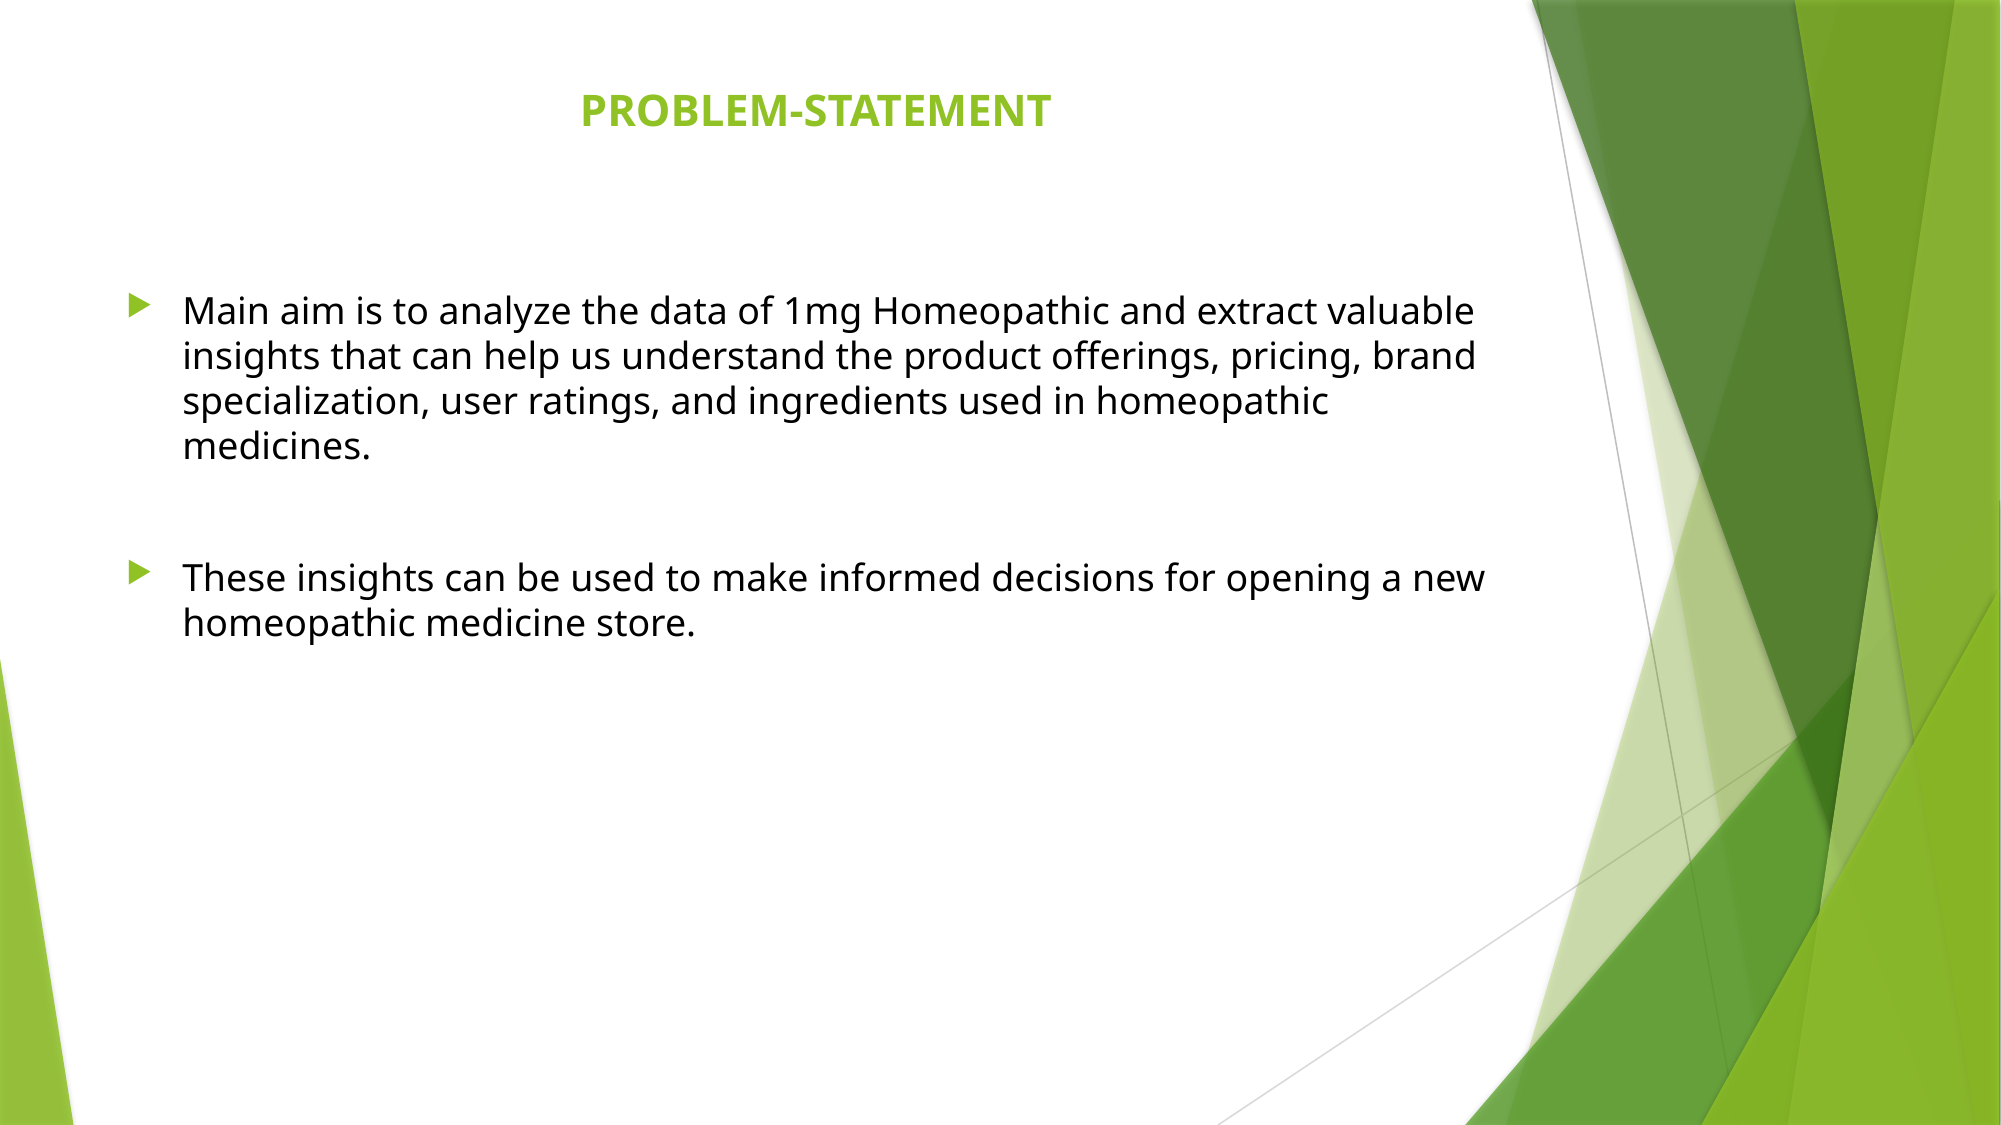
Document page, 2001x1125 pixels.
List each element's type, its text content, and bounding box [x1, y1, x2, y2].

title PROBLEM-STATEMENT [111, 75, 1522, 213]
list Main aim is to analyze the data of 1mg Homeopathic and extract valuable insights that can help us understand the product offerings, pricing, brand specialization, user ratings, and ingredients used in homeopathic medicines. These insights can be used to make informed decisions for opening a new homeopathic medicine store. [111, 213, 1522, 992]
